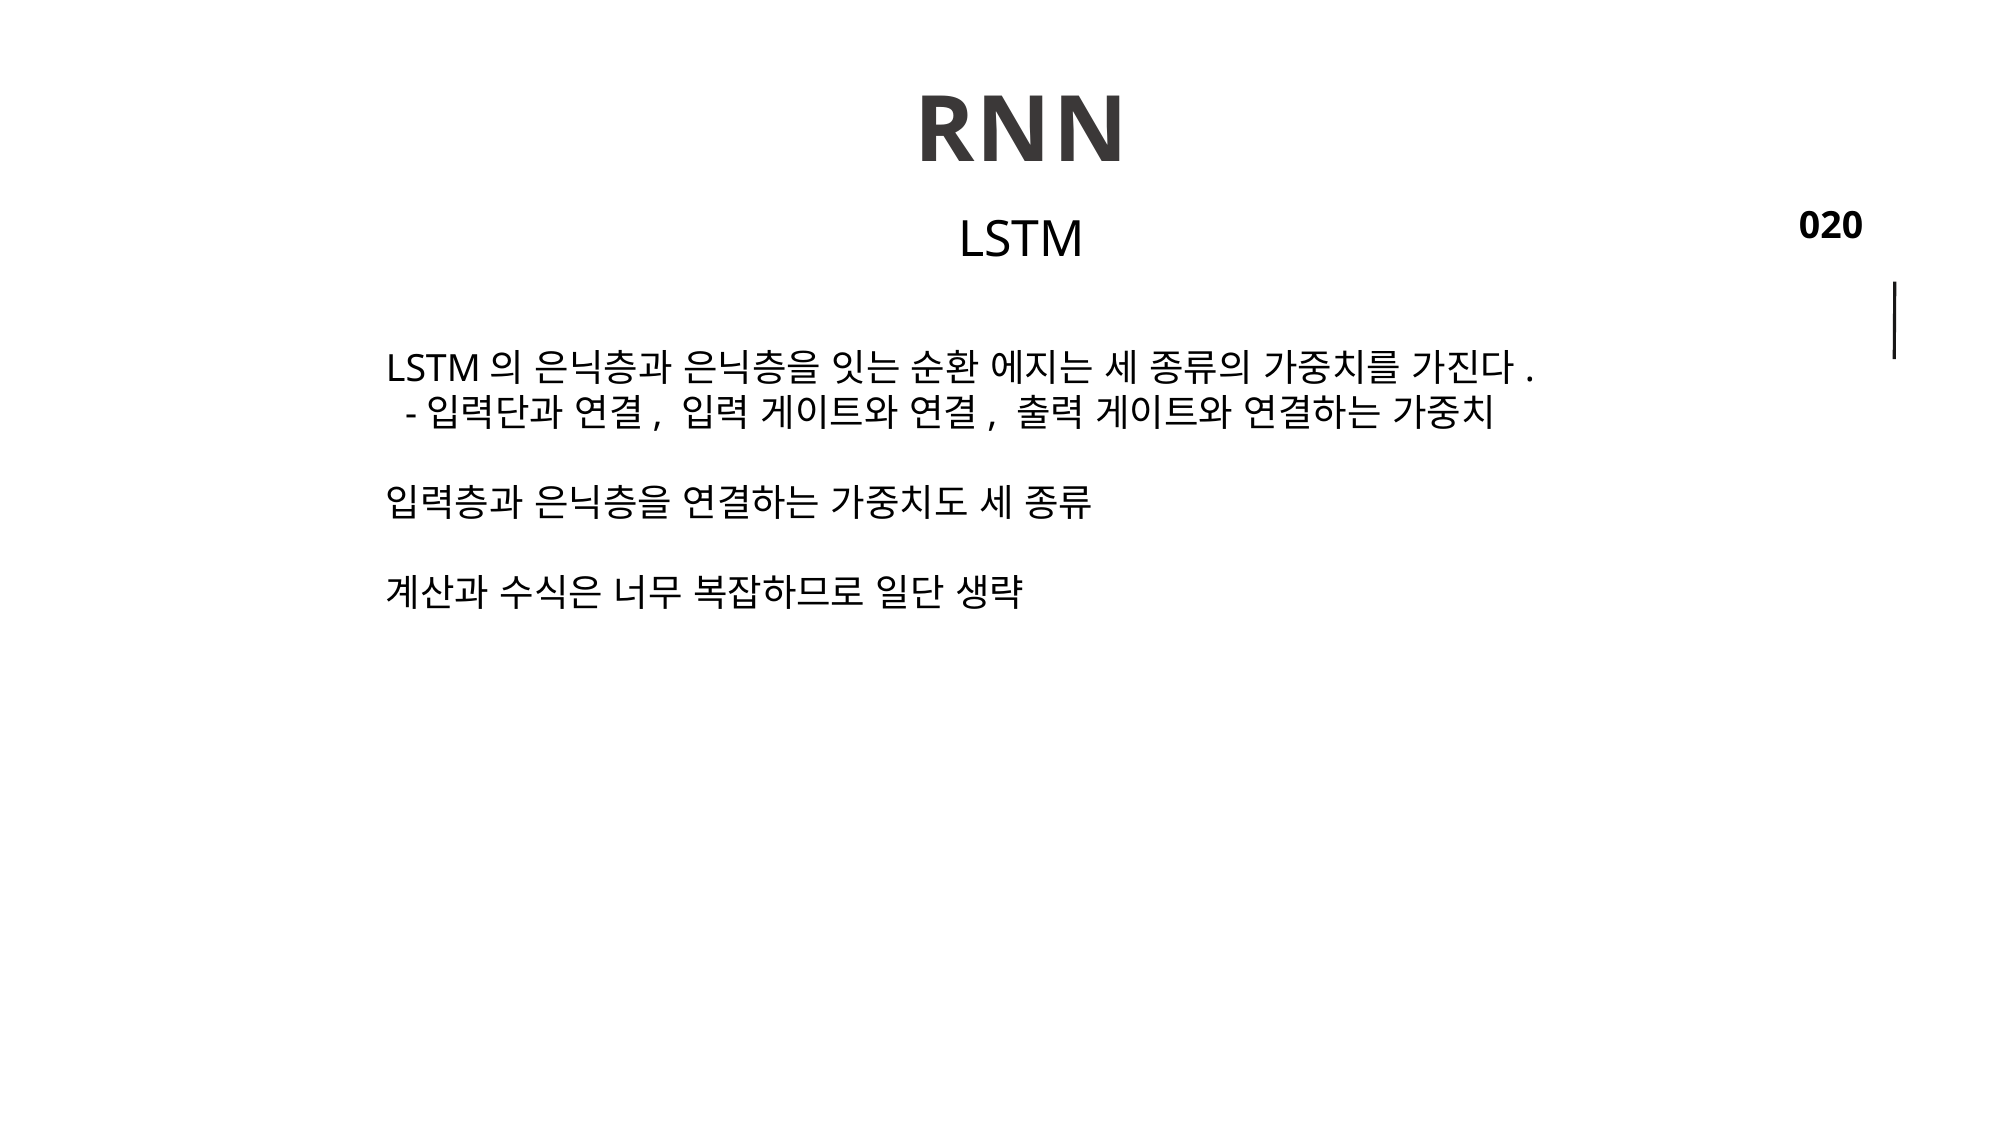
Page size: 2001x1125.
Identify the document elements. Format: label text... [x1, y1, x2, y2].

text_box LSTM의 은닉층과 은닉층을 잇는 순환 에지는 세 종류의 가중치를 가진다. -입력단과 연결, 입력 게이트와 연결, 출력 게이트와 연결하는 가중치 입력층과 은닉층을 연결하는 가중치도 세 종류 계산과 수식은 너무 복잡하므로 일단 생략 [370, 336, 1672, 622]
text_box LSTM [615, 221, 1428, 274]
text_box RNN [370, 75, 1672, 209]
